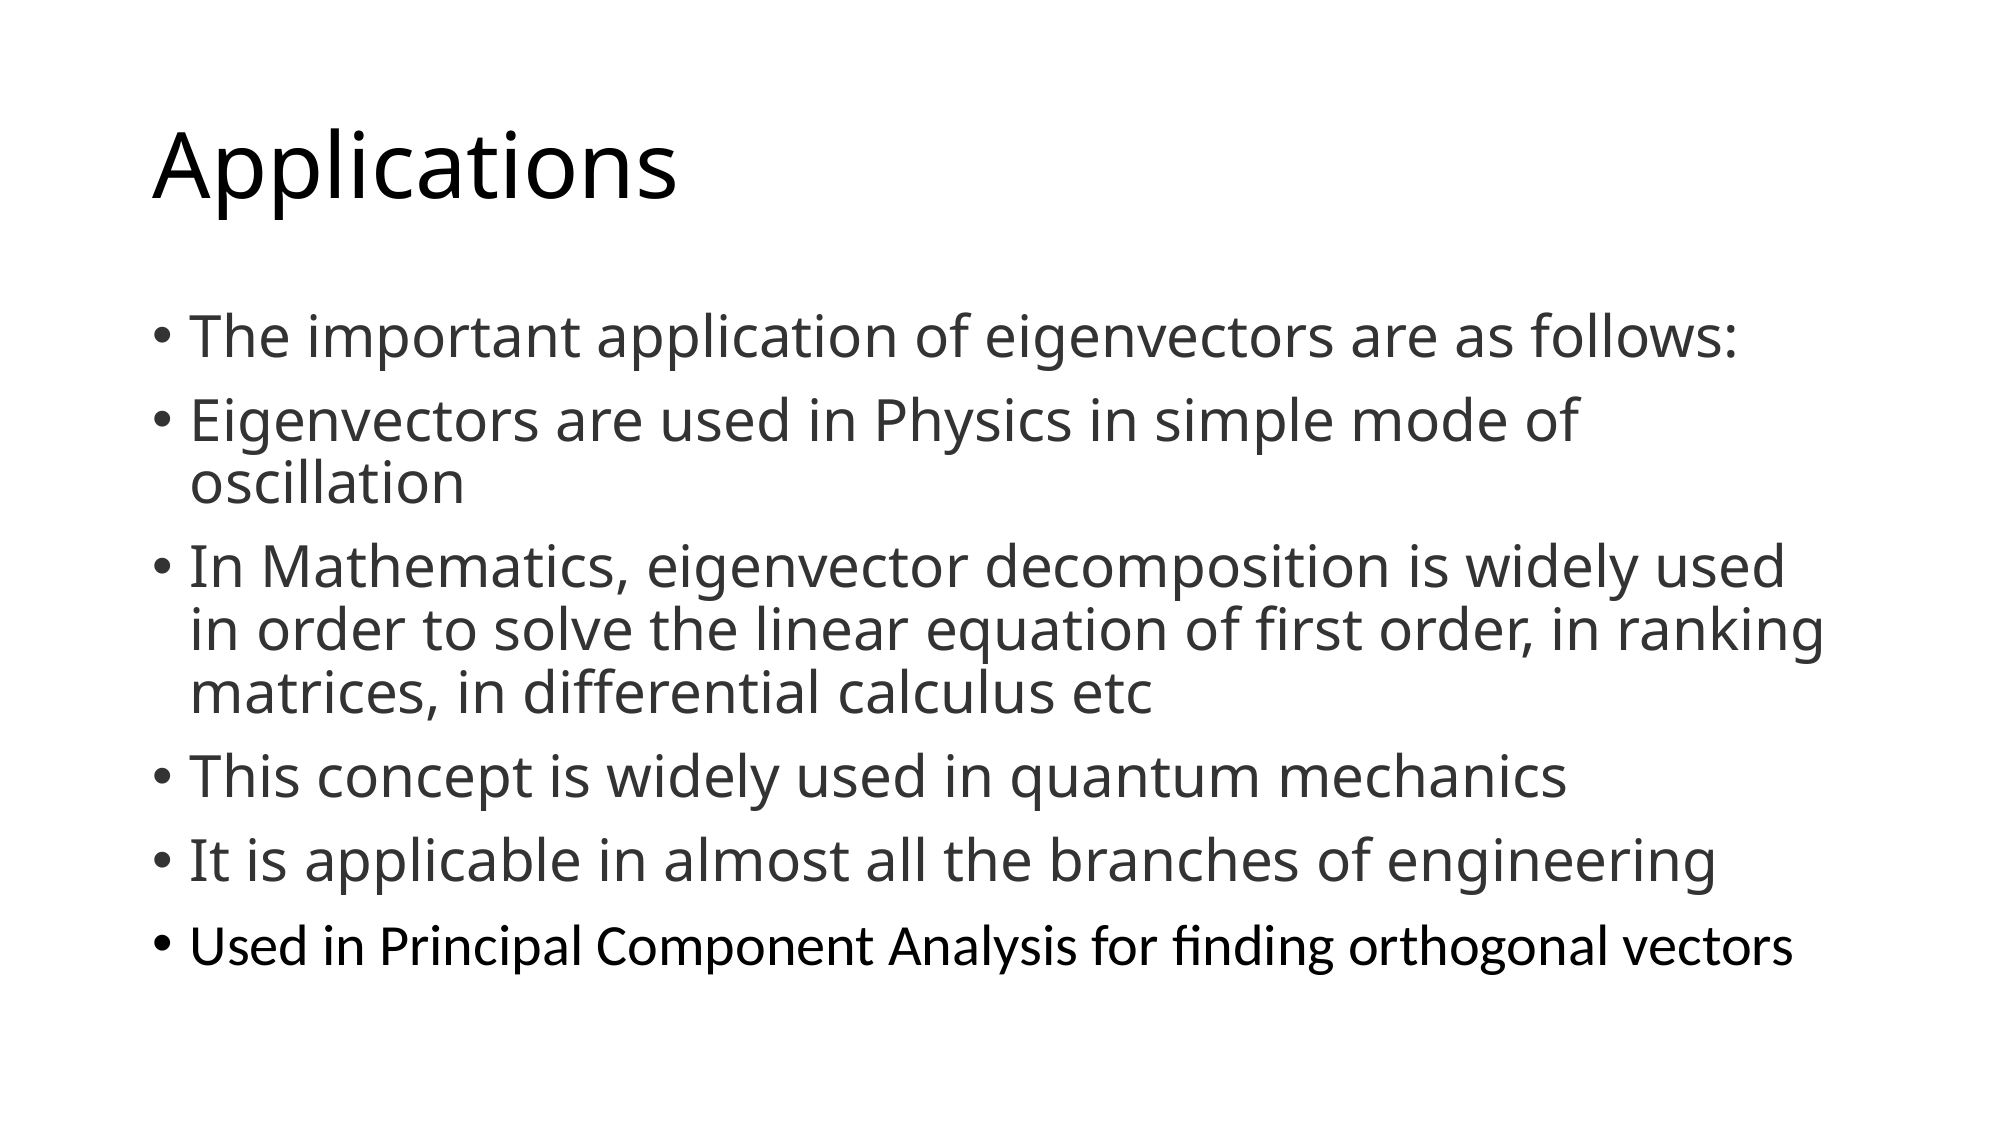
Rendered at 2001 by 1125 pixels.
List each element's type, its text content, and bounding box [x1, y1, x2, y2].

list The important application of eigenvectors are as follows: Eigenvectors are used in Physics in simple mode of oscillation In Mathematics, eigenvector decomposition is widely used in order to solve the linear equation of first order, in ranking matrices, in differential calculus etc This concept is widely used in quantum mechanics It is applicable in almost all the branches of engineering Used in Principal Component Analysis for finding orthogonal vectors [137, 299, 1863, 1014]
title Applications [137, 59, 1863, 278]
